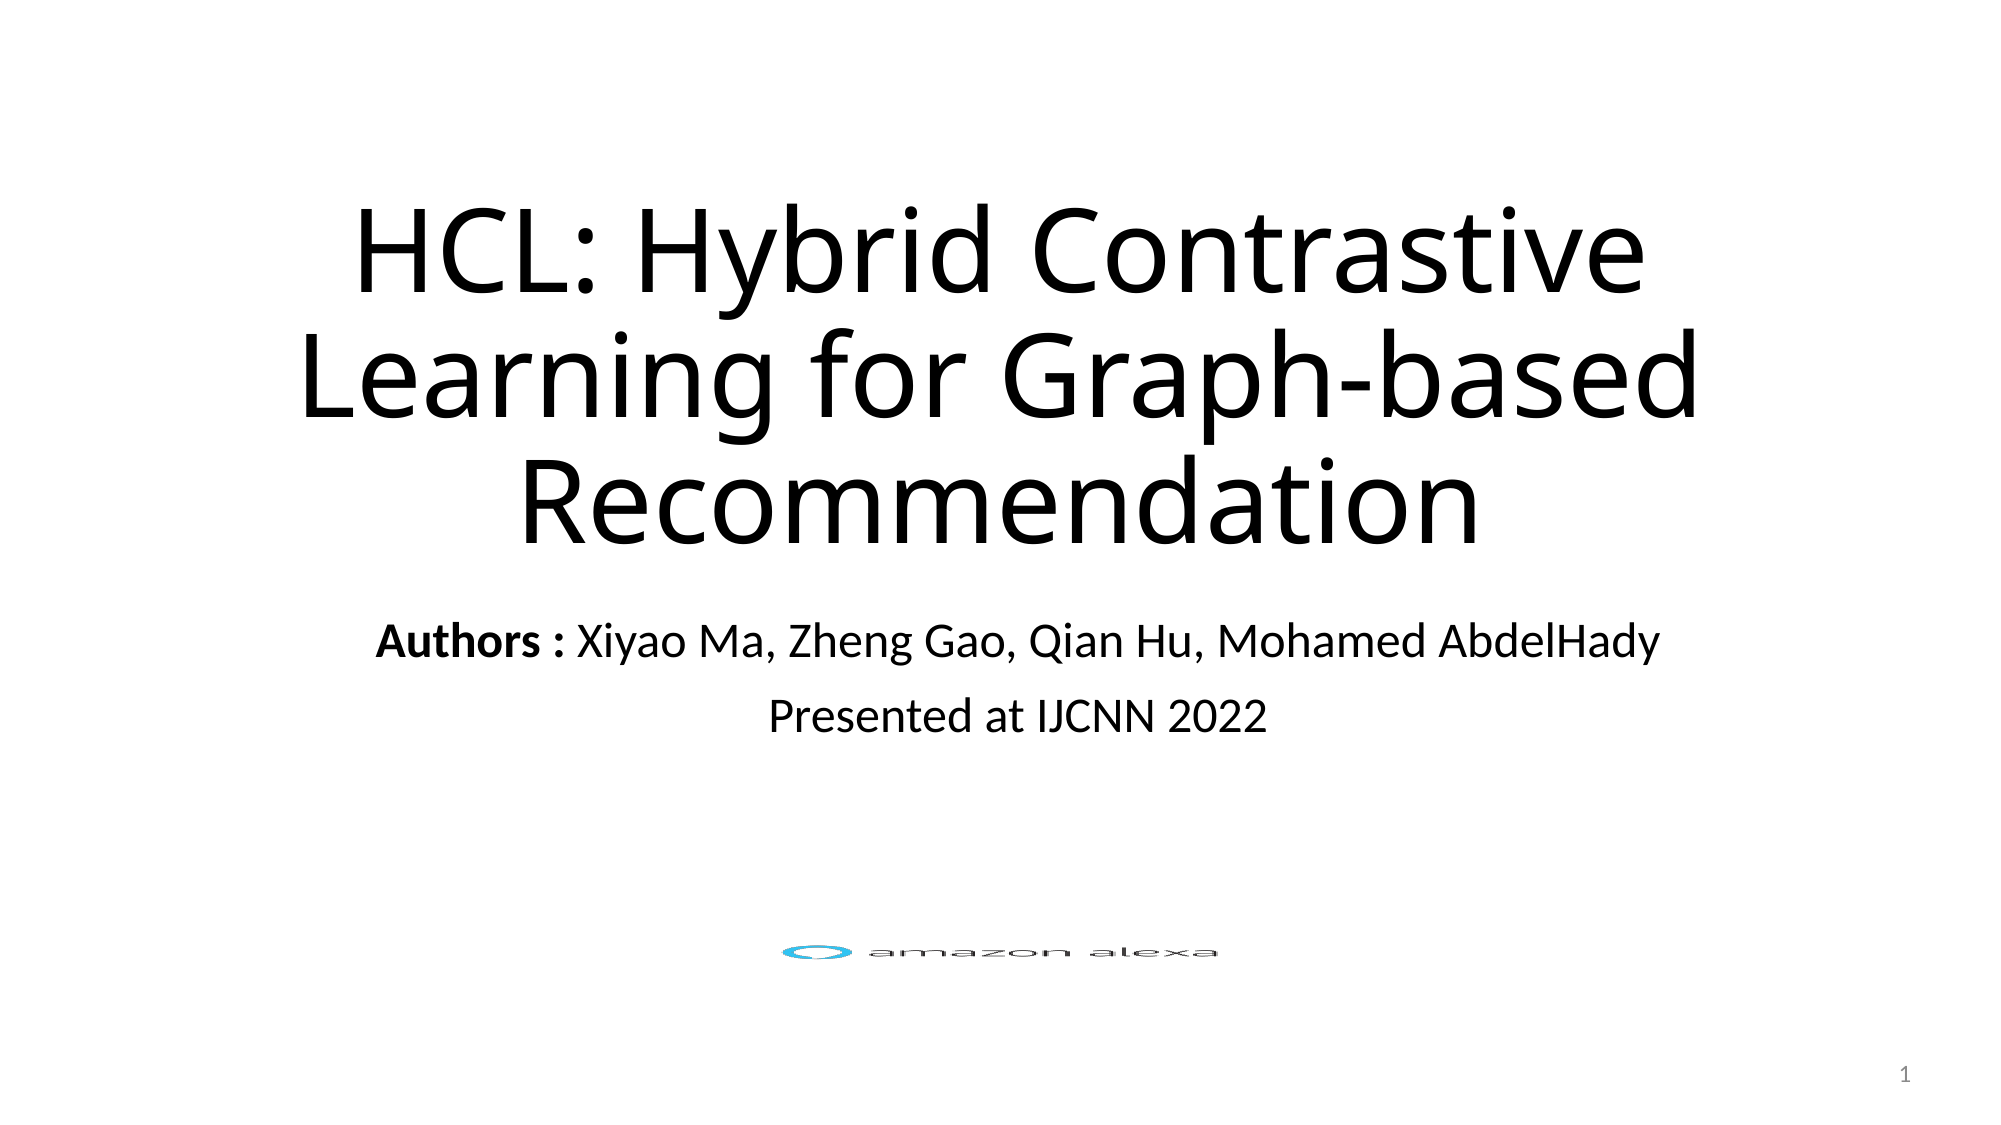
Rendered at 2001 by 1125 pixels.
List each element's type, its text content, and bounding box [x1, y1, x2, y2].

title HCL: Hybrid Contrastive Learning for Graph-based Recommendation [249, 184, 1750, 576]
slide_number 1 [1476, 1042, 1927, 1103]
picture [723, 898, 1277, 1007]
subtitle Authors : Xiyao Ma, Zheng Gao, Qian Hu, Mohamed AbdelHady Presented at IJCNN 2022 [335, 606, 1702, 879]
